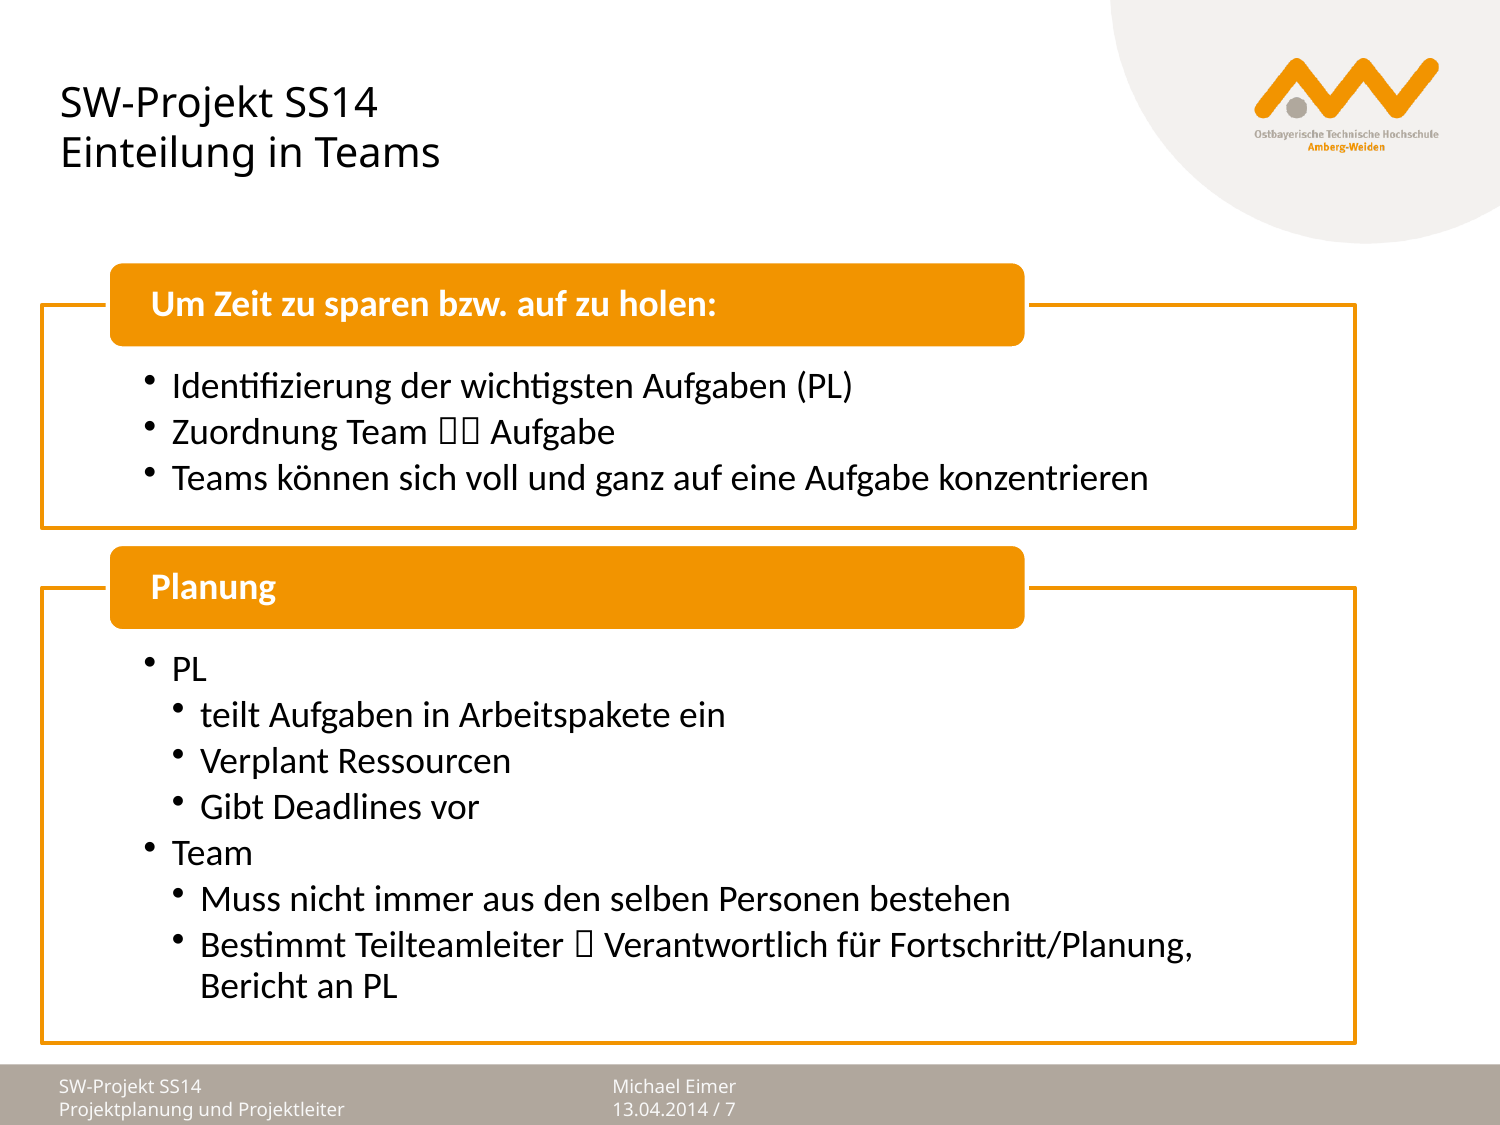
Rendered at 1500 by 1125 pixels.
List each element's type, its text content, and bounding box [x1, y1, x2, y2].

picture [1109, 0, 1500, 246]
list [41, 259, 1356, 1046]
title SW-Projekt SS14 Einteilung in Teams [44, 68, 1019, 257]
